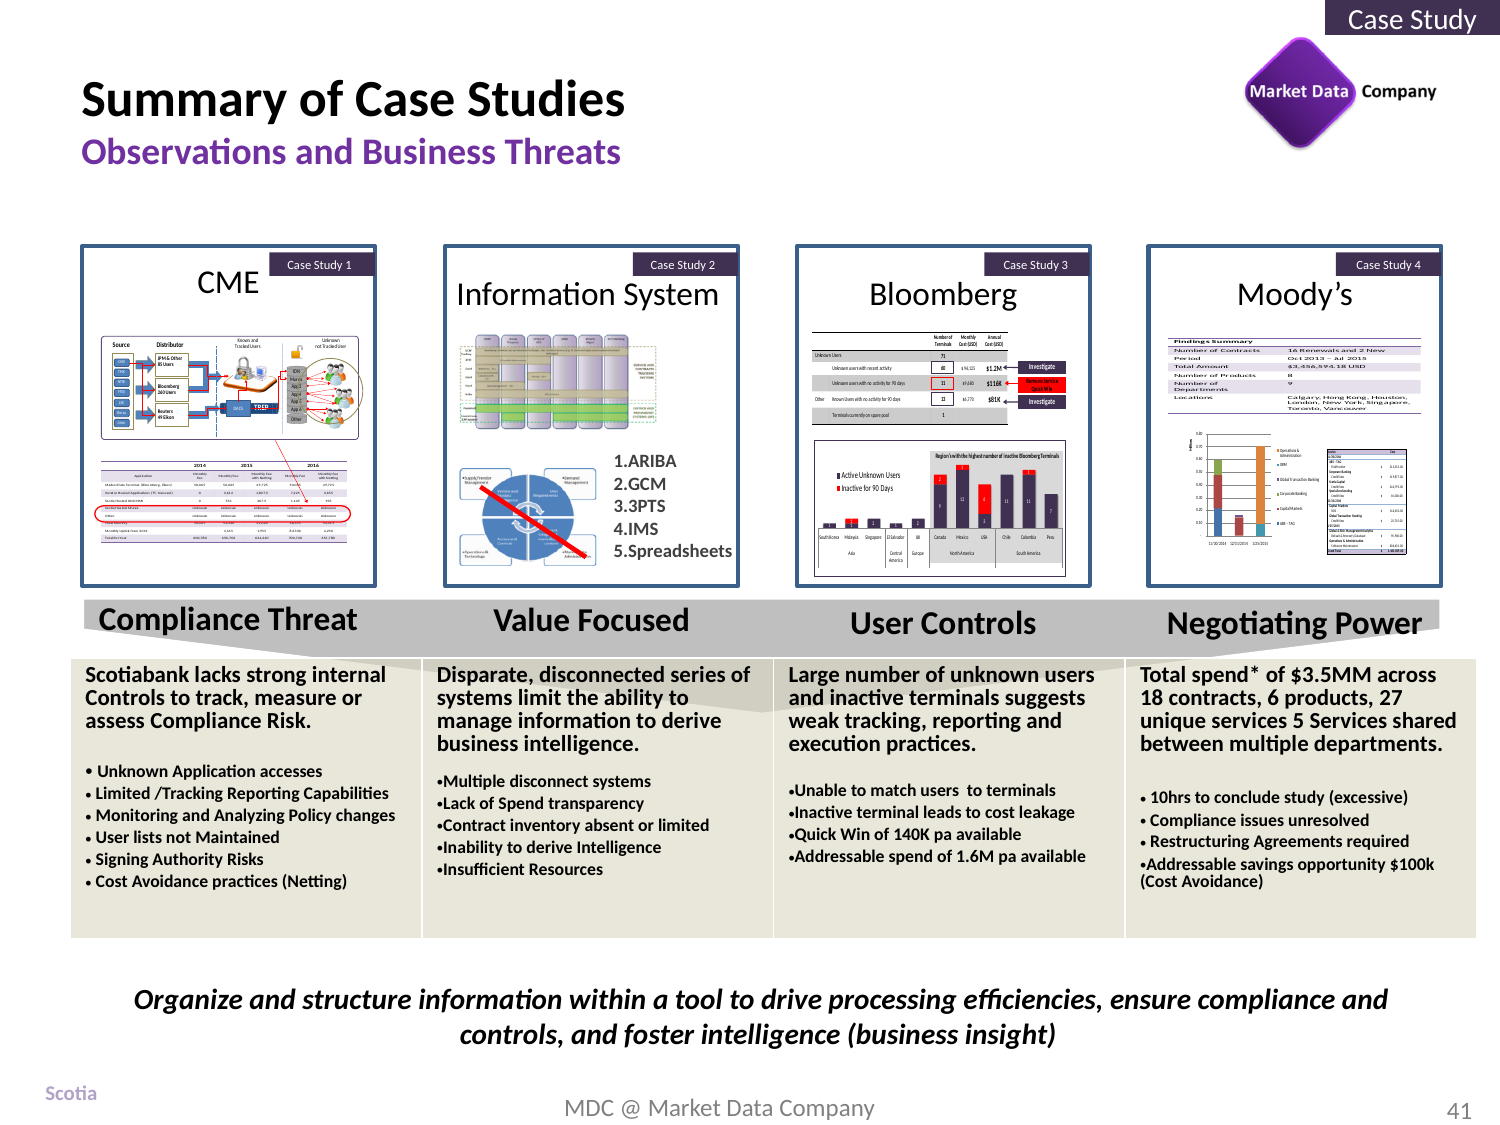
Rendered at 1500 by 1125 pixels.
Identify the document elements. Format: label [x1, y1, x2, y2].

text_box [48, 56, 1253, 200]
picture [1183, 427, 1409, 558]
text_box [549, 1090, 989, 1122]
table_header [71, 659, 421, 938]
picture [456, 334, 657, 430]
picture [445, 468, 610, 567]
text_box [1323, 0, 1500, 37]
table_header [774, 659, 1124, 938]
text_box [30, 1072, 113, 1112]
text_box [79, 244, 1444, 657]
picture [808, 327, 1067, 429]
table_header [1126, 659, 1476, 938]
table_header [423, 659, 773, 938]
text_box [1405, 1087, 1488, 1125]
picture [93, 332, 364, 547]
picture [1159, 334, 1428, 417]
picture [813, 439, 1067, 586]
picture [1237, 29, 1448, 156]
text_box [82, 972, 1442, 1058]
